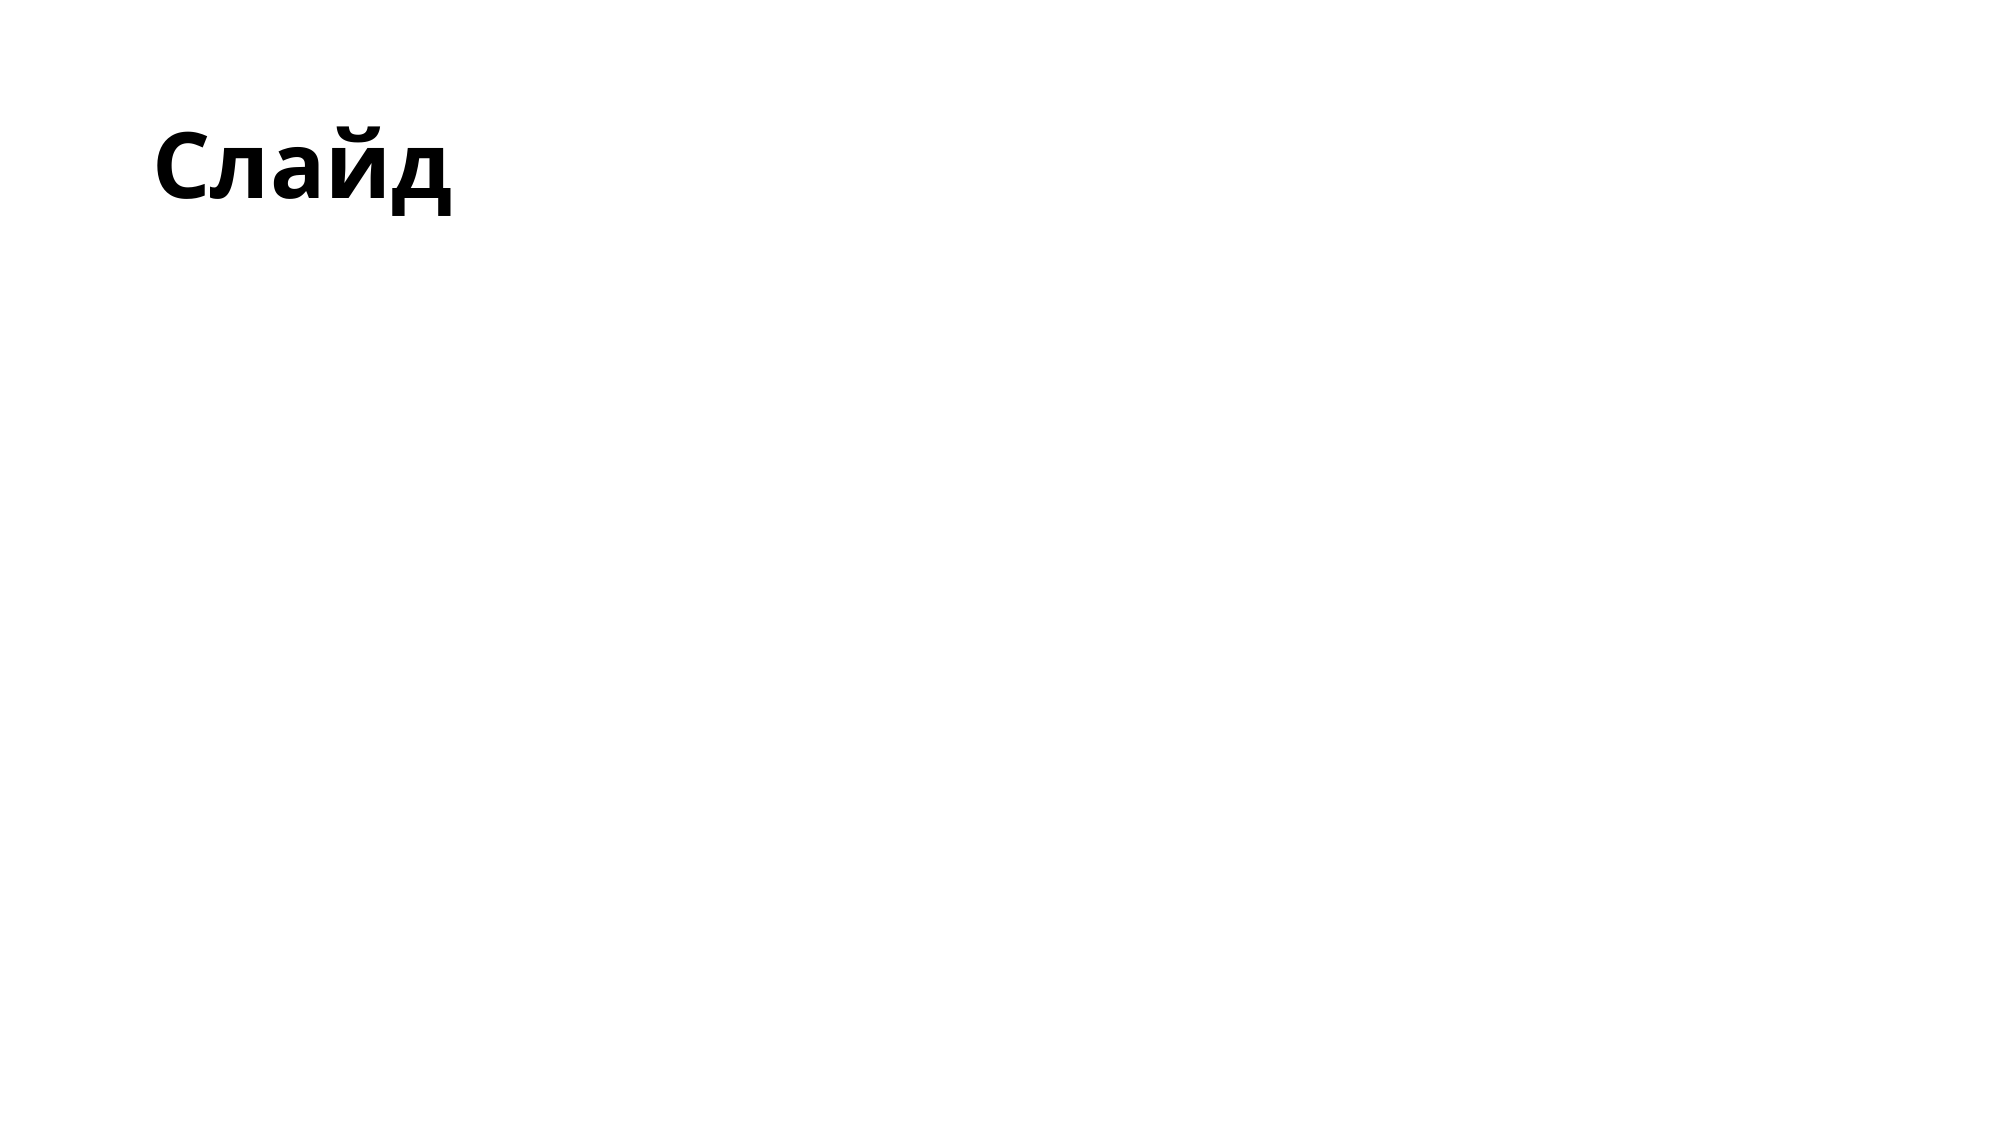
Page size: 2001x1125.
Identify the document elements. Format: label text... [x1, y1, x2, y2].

title Слайд [137, 59, 1863, 278]
